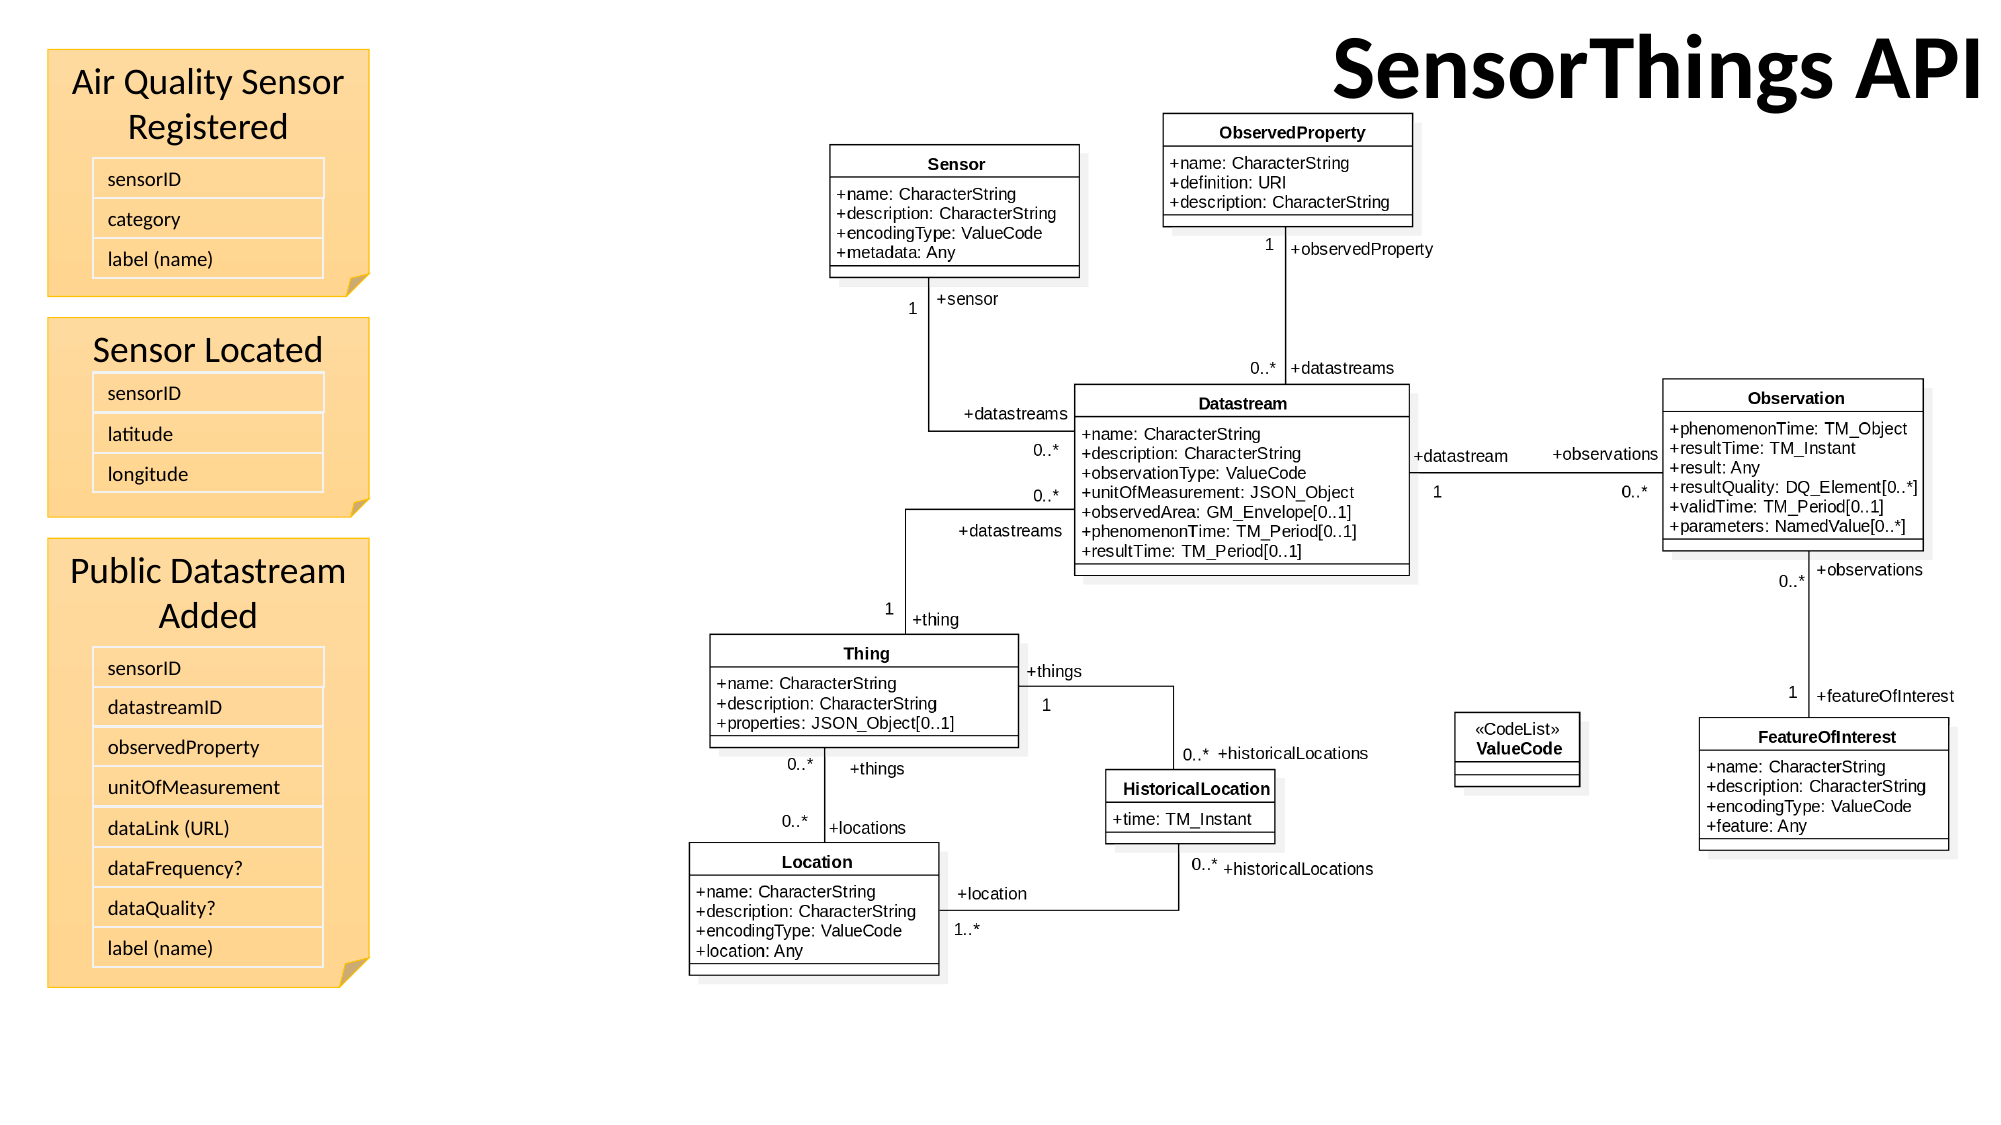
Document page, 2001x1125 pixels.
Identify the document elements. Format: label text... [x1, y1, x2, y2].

text_box observedProperty [92, 725, 324, 765]
text_box sensorID [92, 646, 325, 688]
text_box label (name) [92, 926, 324, 968]
text_box Public Datastream Added [47, 537, 371, 988]
text_box dataLink (URL) [92, 806, 324, 846]
picture [676, 100, 1966, 988]
text_box label (name) [92, 237, 324, 279]
text_box latitude [92, 412, 324, 452]
text_box unitOfMeasurement [92, 765, 324, 806]
text_box datastreamID [92, 686, 324, 725]
text_box longitude [92, 452, 324, 493]
text_box SensorThings API [1140, 0, 2000, 125]
text_box sensorID [92, 371, 325, 413]
text_box sensorID [92, 157, 325, 199]
text_box Sensor Located [47, 317, 371, 518]
text_box dataFrequency? [92, 846, 324, 886]
text_box category [92, 197, 324, 237]
text_box Air Quality Sensor Registered [47, 48, 371, 298]
text_box dataQuality? [92, 886, 324, 926]
